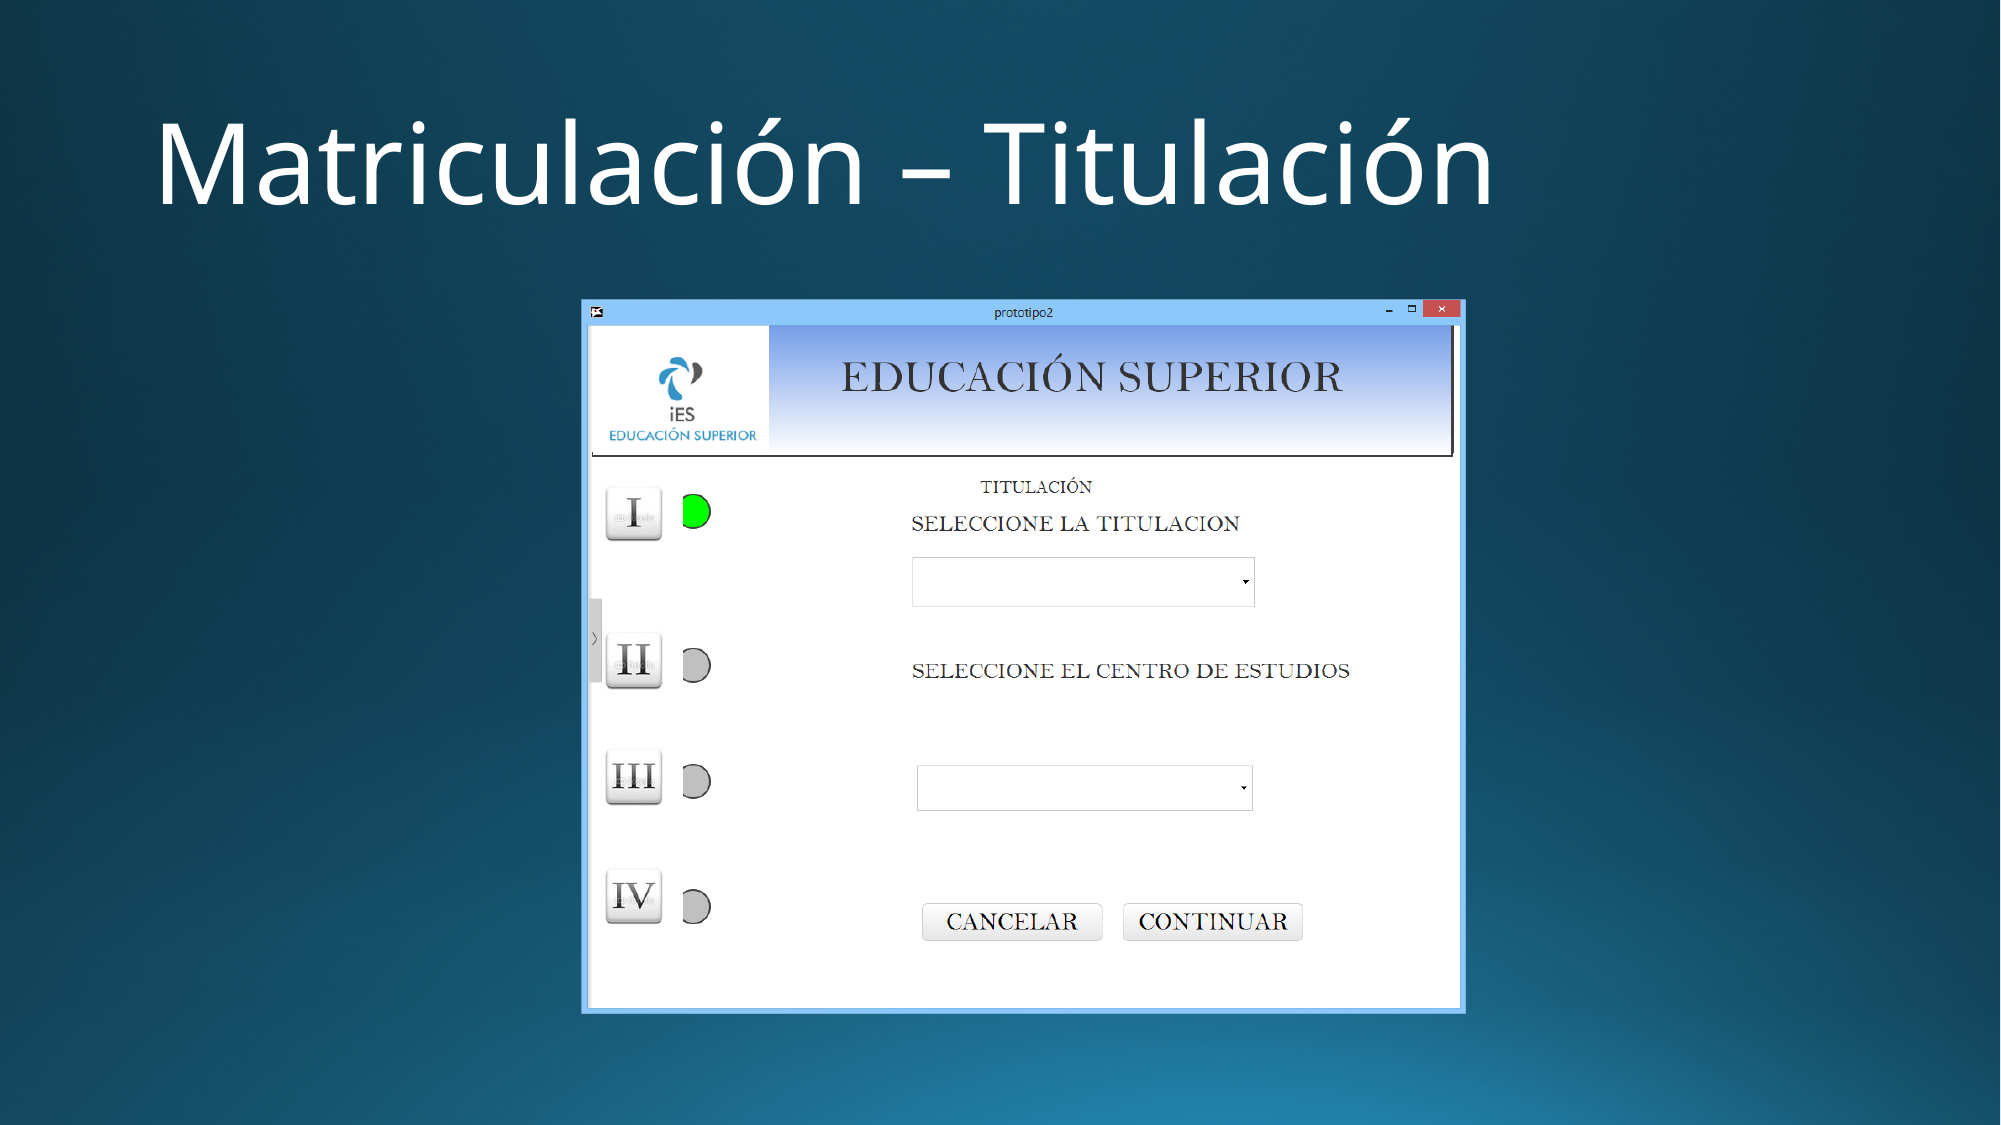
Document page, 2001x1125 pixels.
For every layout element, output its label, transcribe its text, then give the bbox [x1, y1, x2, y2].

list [580, 299, 1466, 1014]
title Matriculación – Titulación [137, 59, 1863, 278]
picture [0, 0, 2001, 1125]
